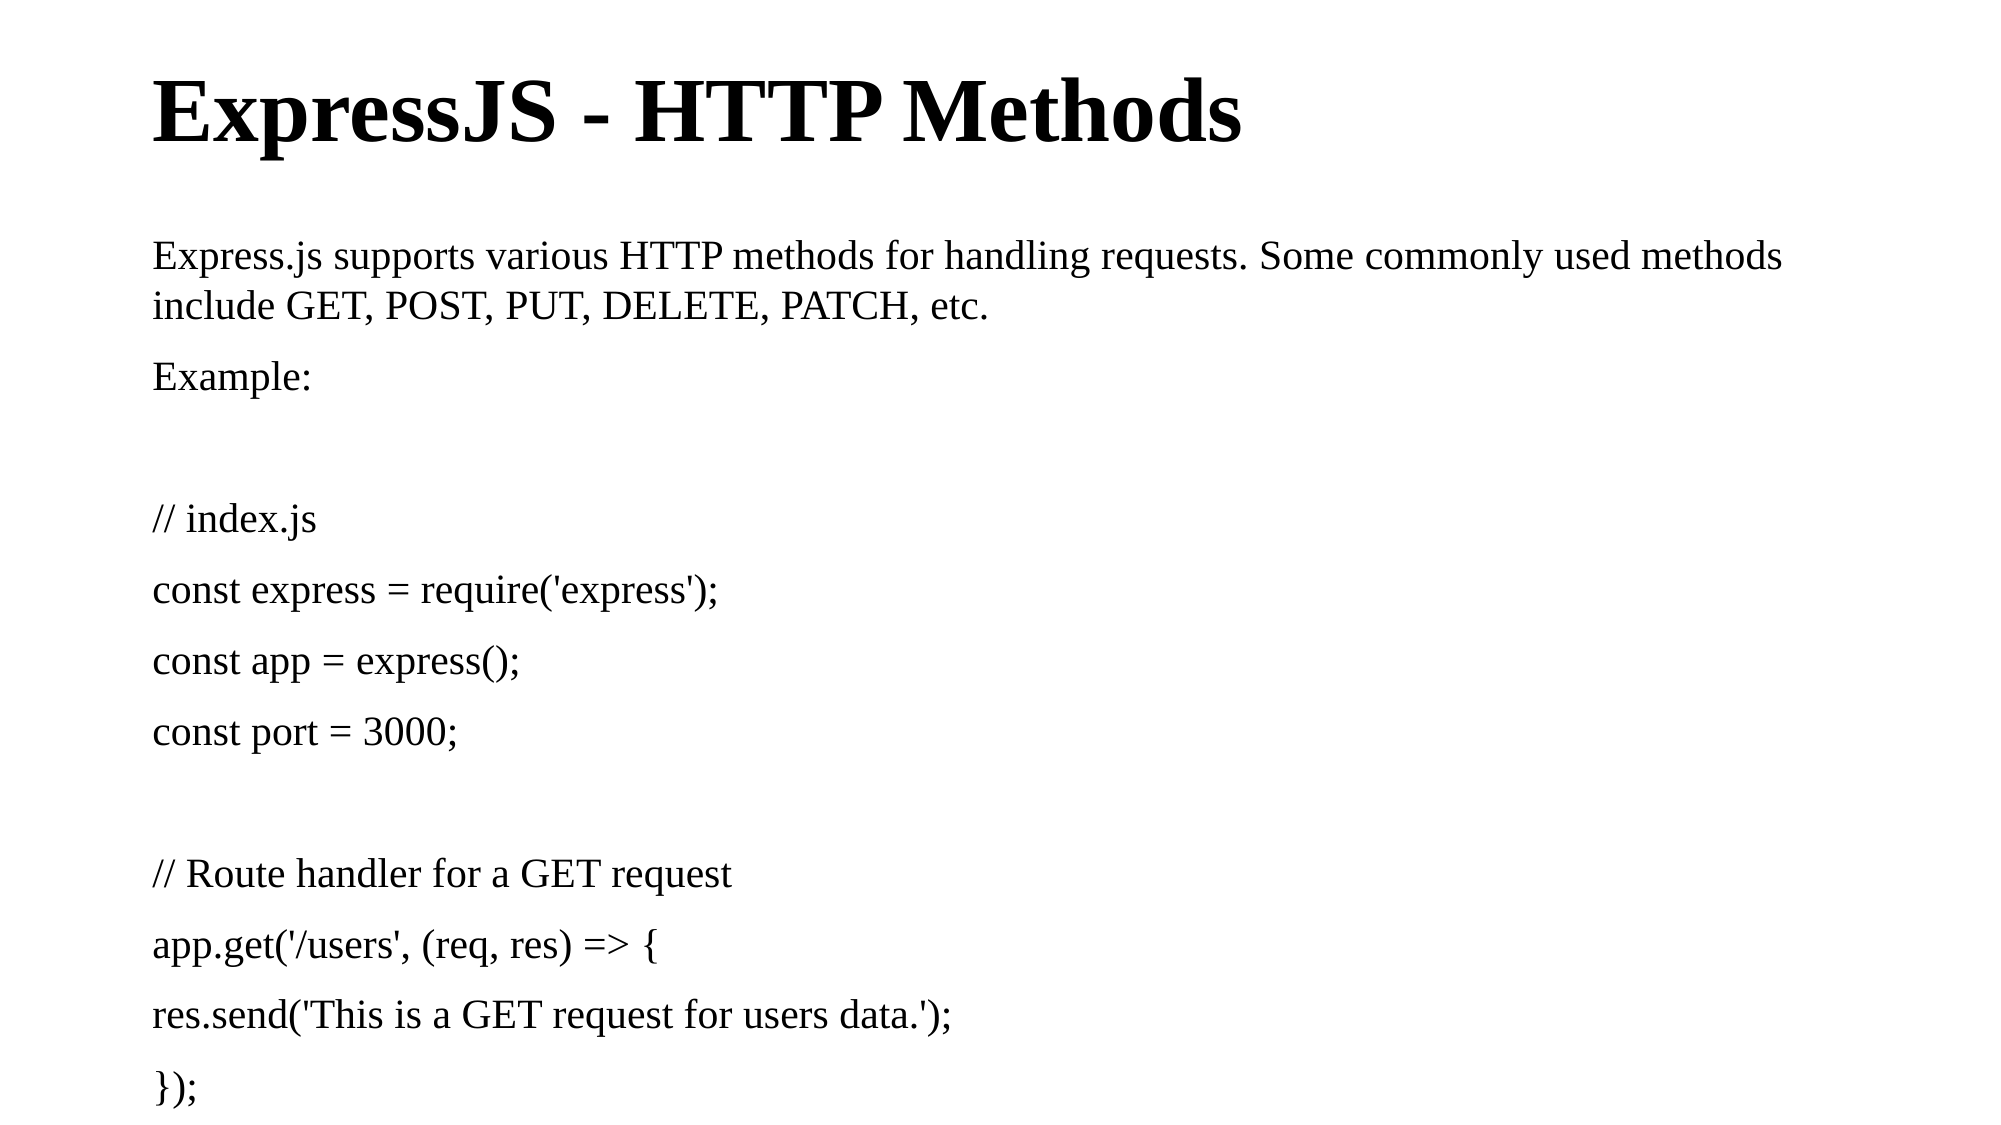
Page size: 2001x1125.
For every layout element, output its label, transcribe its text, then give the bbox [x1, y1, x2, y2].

list Express.js supports various HTTP methods for handling requests. Some commonly used methods include GET, POST, PUT, DELETE, PATCH, etc. Example: // index.js const express = require('express'); const app = express(); const port = 3000; // Route handler for a GET request app.get('/users', (req, res) => { res.send('This is a GET request for users data.'); }); [137, 220, 1863, 1125]
title ExpressJS - HTTP Methods [137, 3, 1863, 220]
